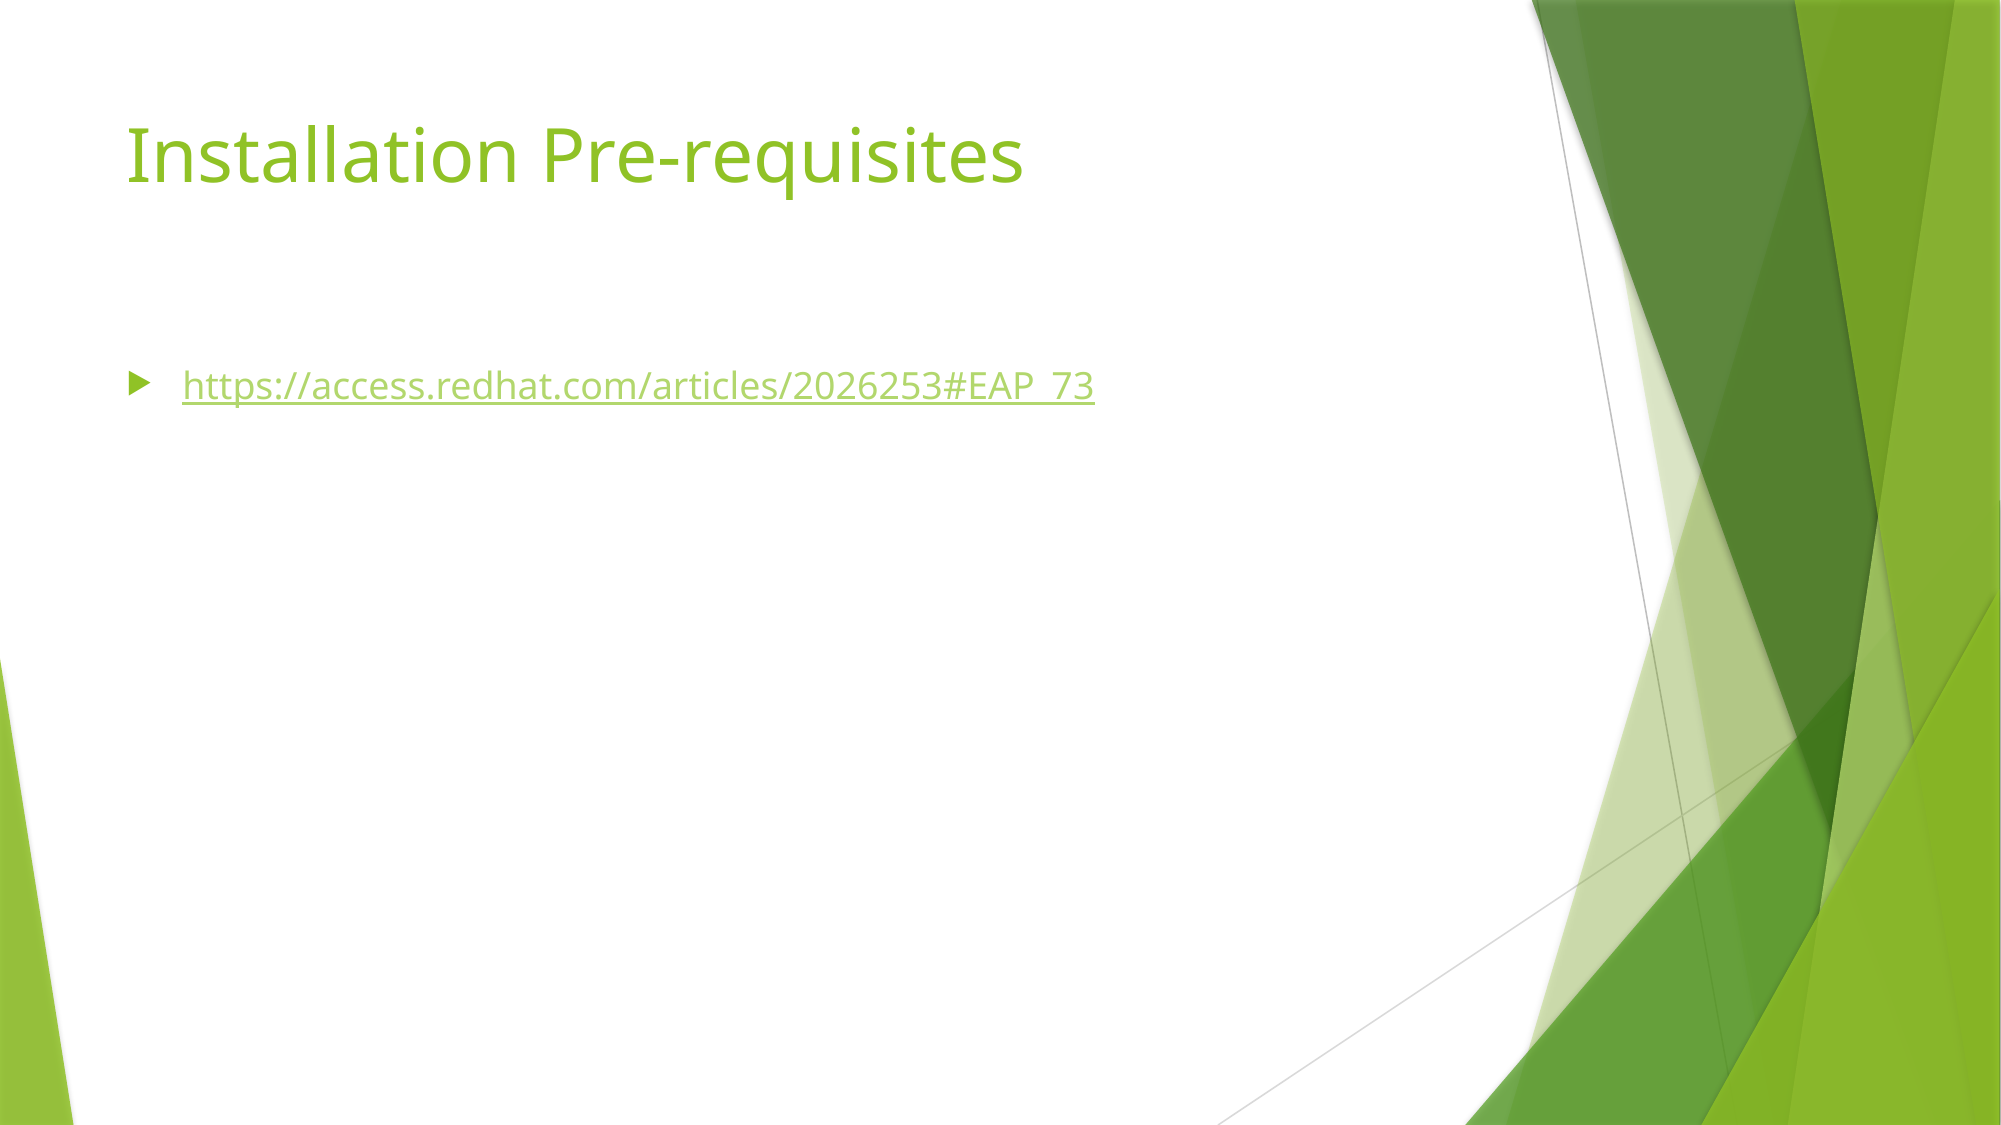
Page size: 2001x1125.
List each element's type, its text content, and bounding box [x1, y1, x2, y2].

list https://access.redhat.com/articles/2026253#EAP_73 [111, 354, 1522, 992]
title Installation Pre-requisites [111, 99, 1522, 317]
